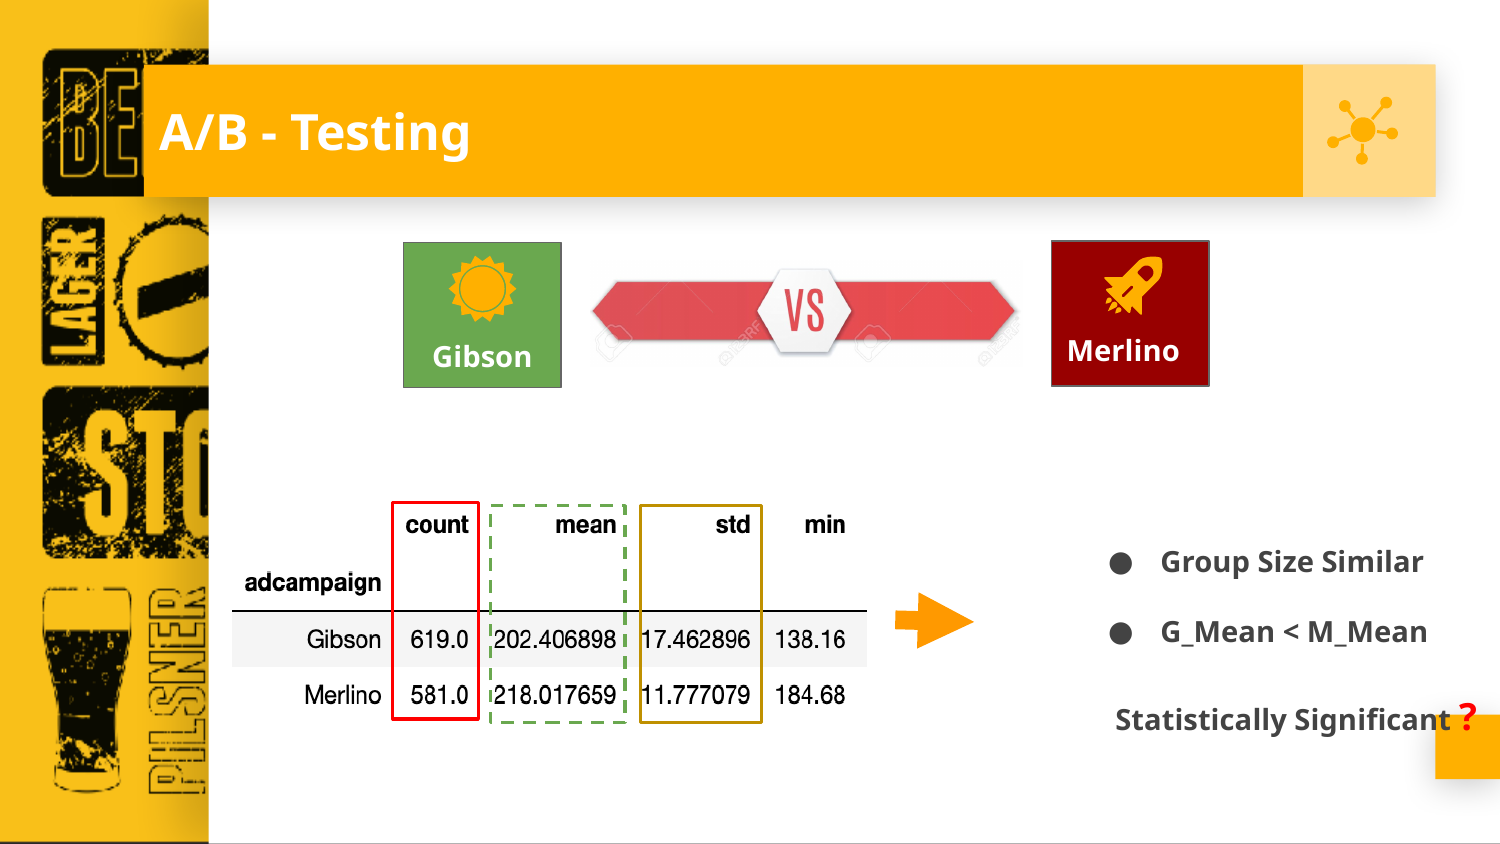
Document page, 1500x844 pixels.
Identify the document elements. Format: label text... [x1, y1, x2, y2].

text_box Group Size Similar G_Mean < M_Mean Statistically Significant ? [1070, 492, 1500, 782]
text_box Merlino [1051, 317, 1210, 385]
picture [0, 0, 208, 844]
text_box [392, 502, 479, 507]
picture [222, 508, 867, 720]
text_box [1051, 241, 1210, 317]
picture [590, 260, 1023, 367]
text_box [1104, 256, 1163, 315]
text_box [1326, 96, 1399, 165]
title A/B - Testing [145, 64, 1306, 197]
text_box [448, 255, 517, 322]
text_box [403, 242, 562, 388]
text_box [895, 619, 975, 623]
text_box Gibson [416, 323, 575, 392]
